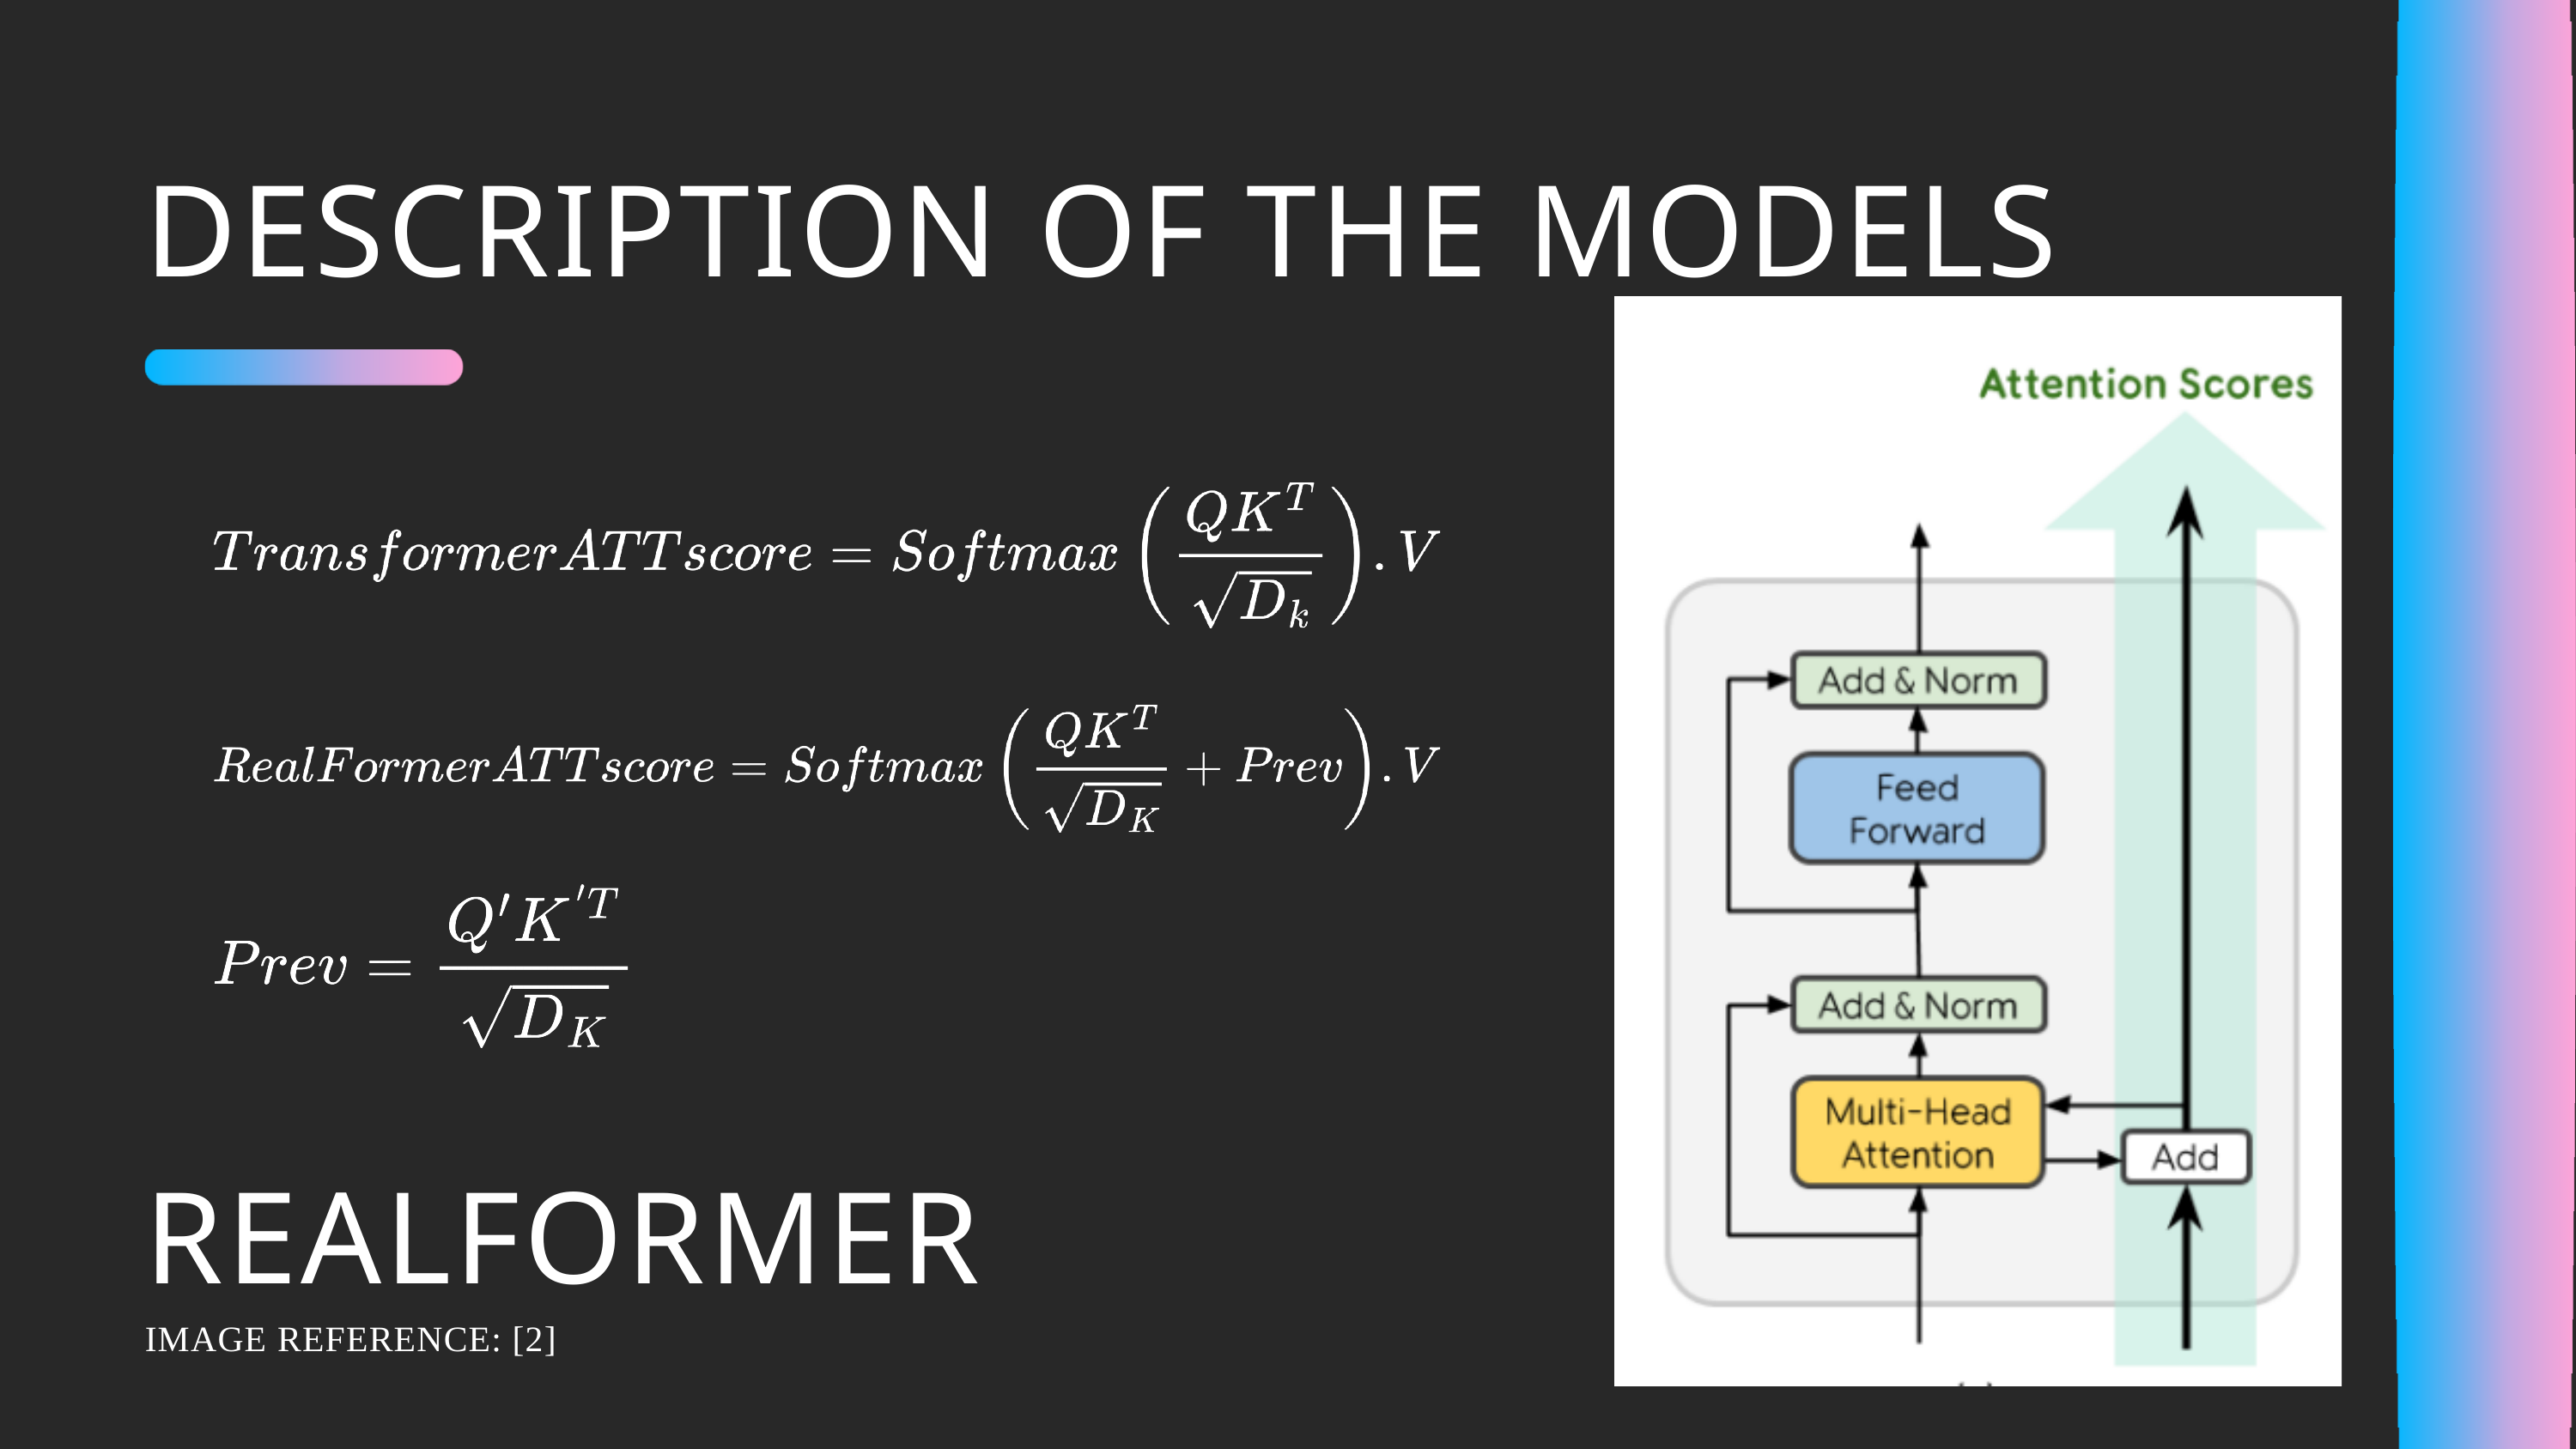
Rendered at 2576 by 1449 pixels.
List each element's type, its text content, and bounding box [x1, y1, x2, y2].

text_box REALFORMER IMAGE REFERENCE: [2] [144, 1131, 1251, 1360]
text_box DESCRIPTION OF THE MODELS [144, 124, 2393, 302]
text_box [2392, 0, 2576, 1449]
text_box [211, 704, 1441, 833]
text_box [144, 349, 464, 385]
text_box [211, 482, 1441, 628]
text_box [211, 884, 635, 1048]
text_box [1614, 302, 2342, 1386]
